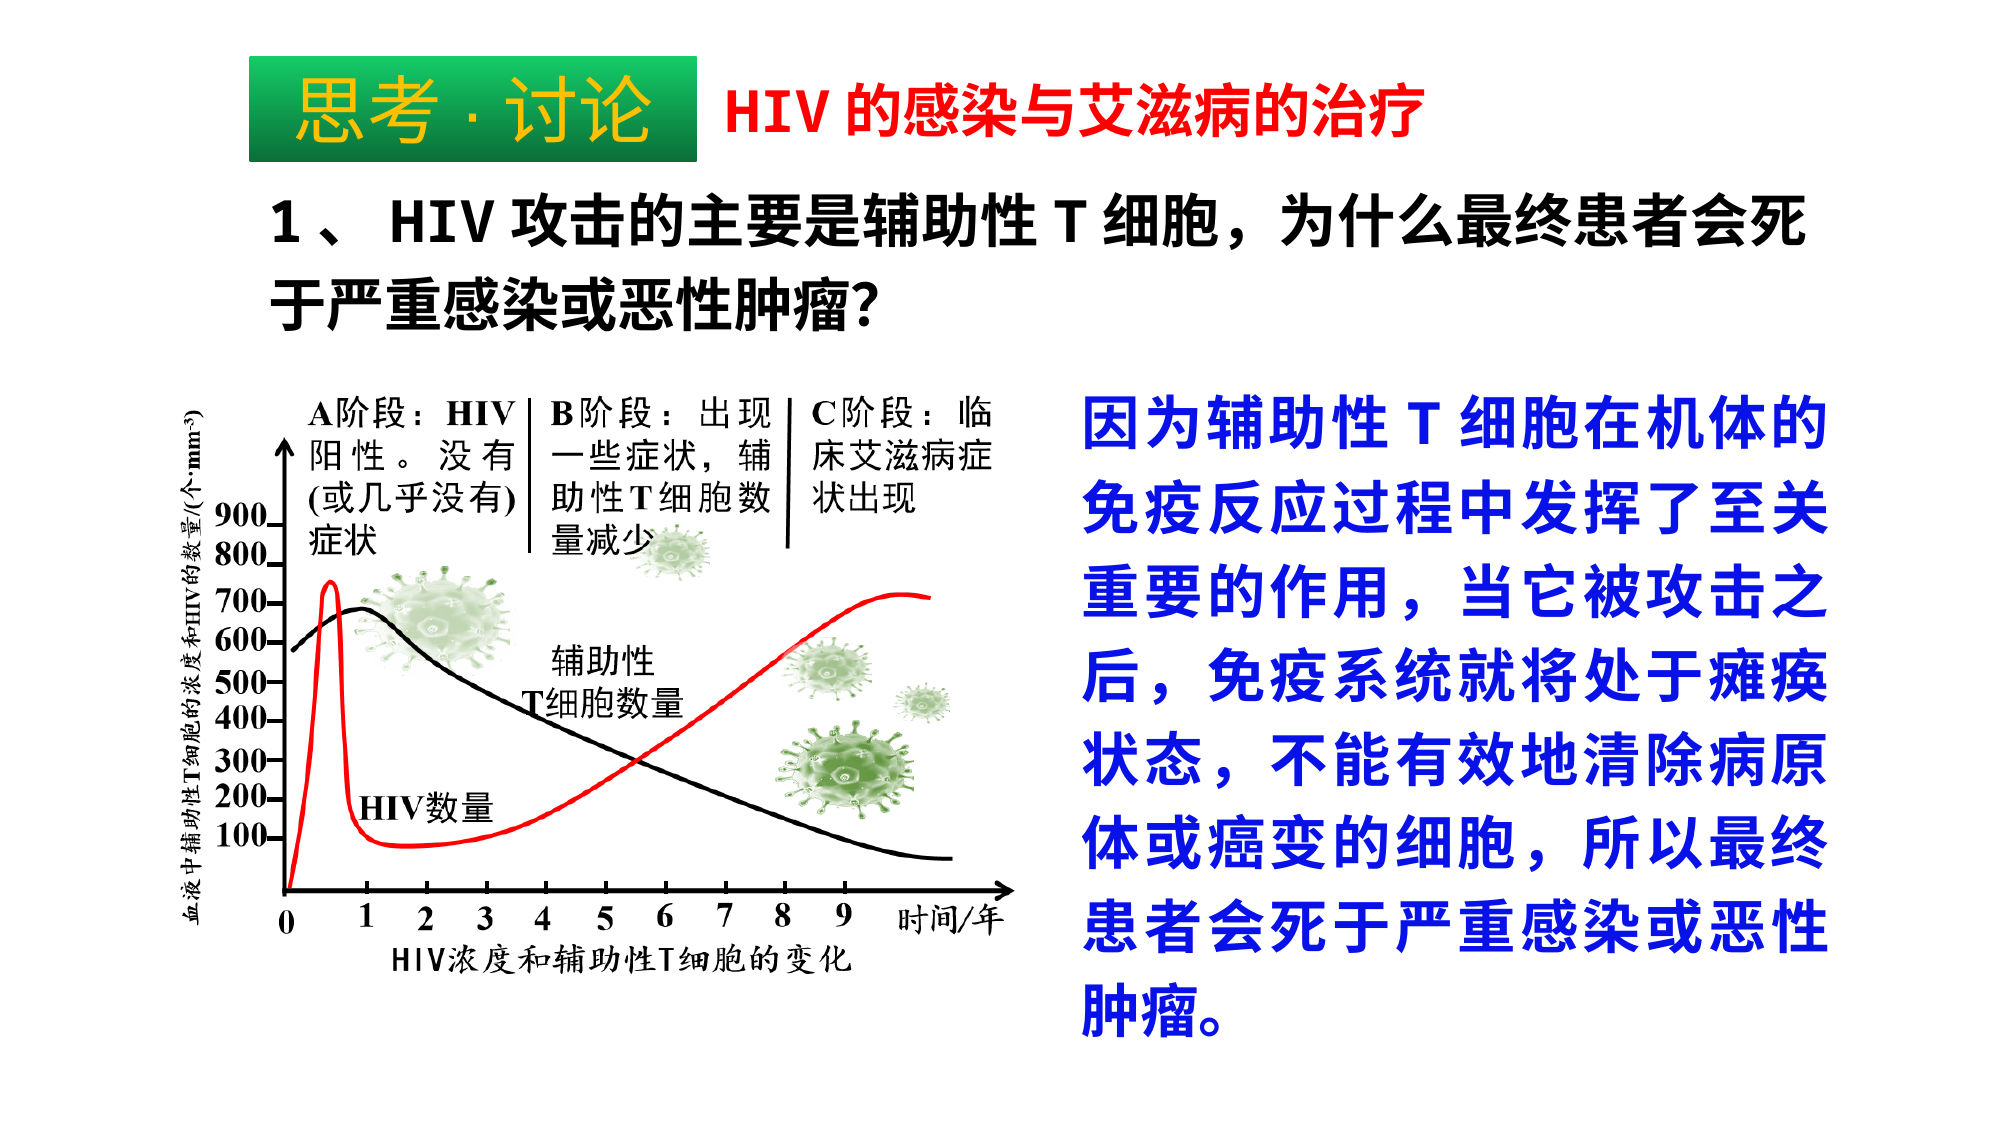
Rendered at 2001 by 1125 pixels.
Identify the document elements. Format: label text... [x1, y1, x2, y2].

text_box HIV的感染与艾滋病的治疗 [689, 56, 1618, 163]
text_box 思考·讨论 [249, 56, 697, 162]
picture [171, 380, 1039, 986]
text_box 1、HIV攻击的主要是辅助性T细胞，为什么最终患者会死于严重感染或恶性肿瘤？ [260, 162, 1815, 346]
text_box 因为辅助性T细胞在机体的免疫反应过程中发挥了至关重要的作用，当它被攻击之后，免疫系统就将处于瘫痪状态，不能有效地清除病原体或癌变的细胞，所以最终患者会死于严重感染或恶性肿瘤。 [1067, 365, 1844, 1052]
